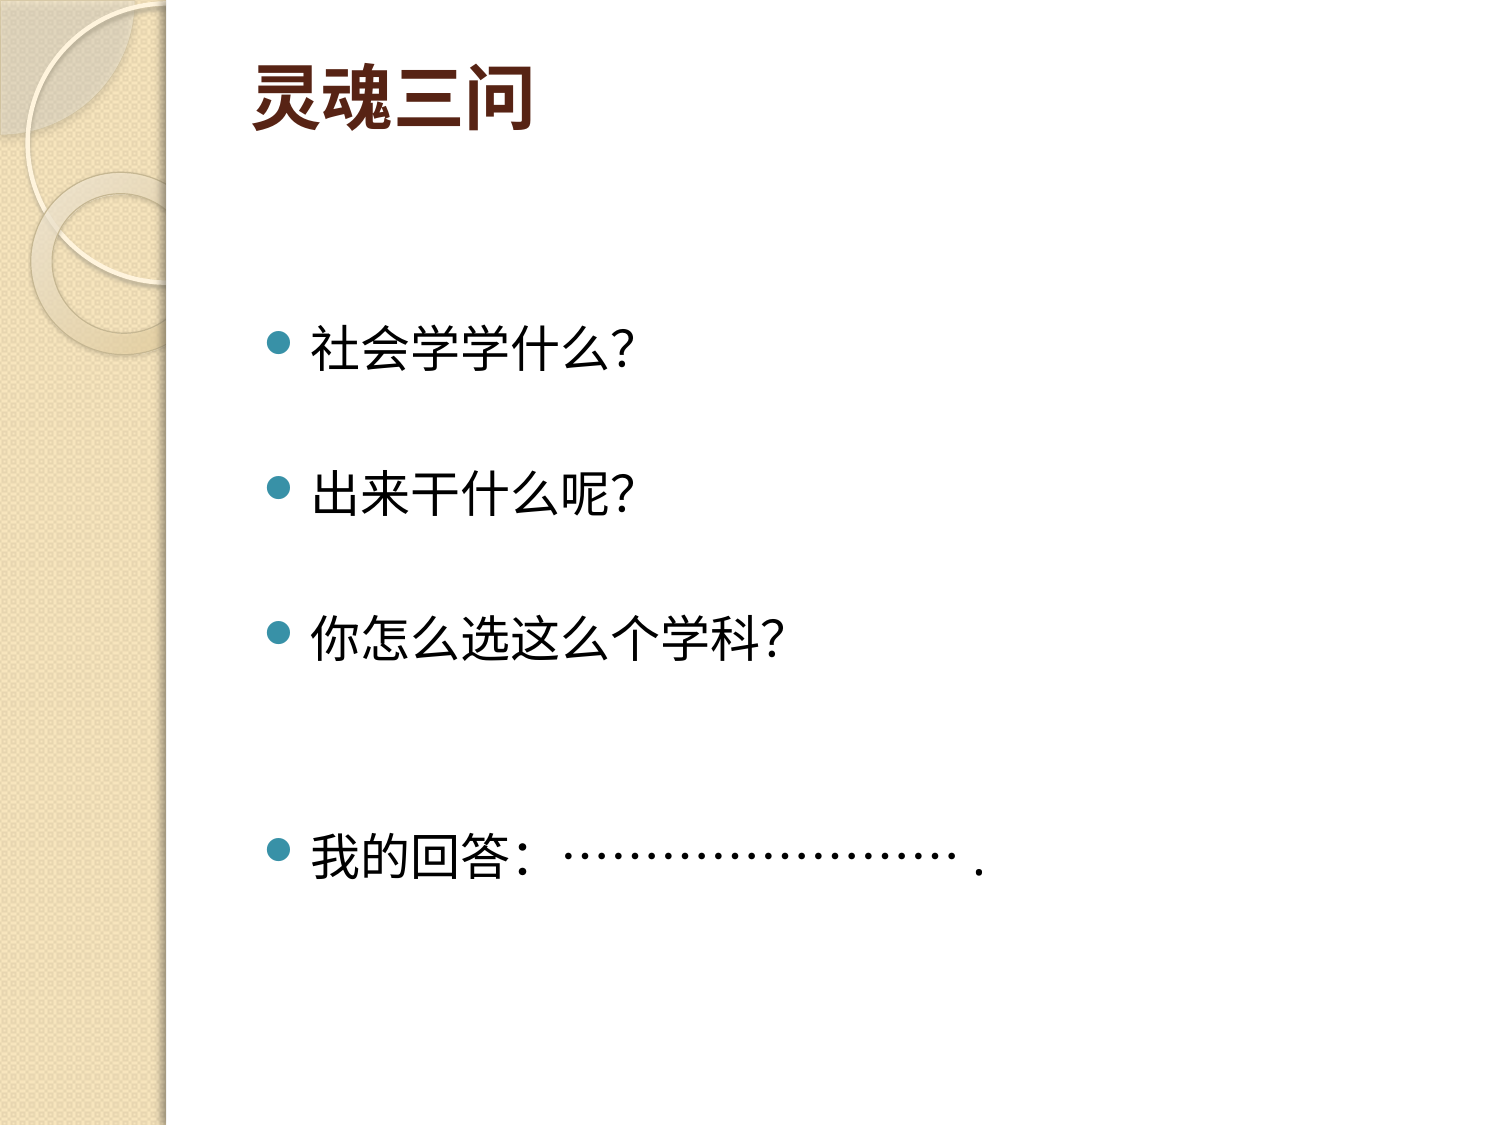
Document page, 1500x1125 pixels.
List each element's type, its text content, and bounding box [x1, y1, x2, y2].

title 灵魂三问 [235, 45, 1466, 233]
list 社会学学什么？ 出来干什么呢？ 你怎么选这么个学科？ 我的回答：……………………. [235, 237, 1466, 1025]
